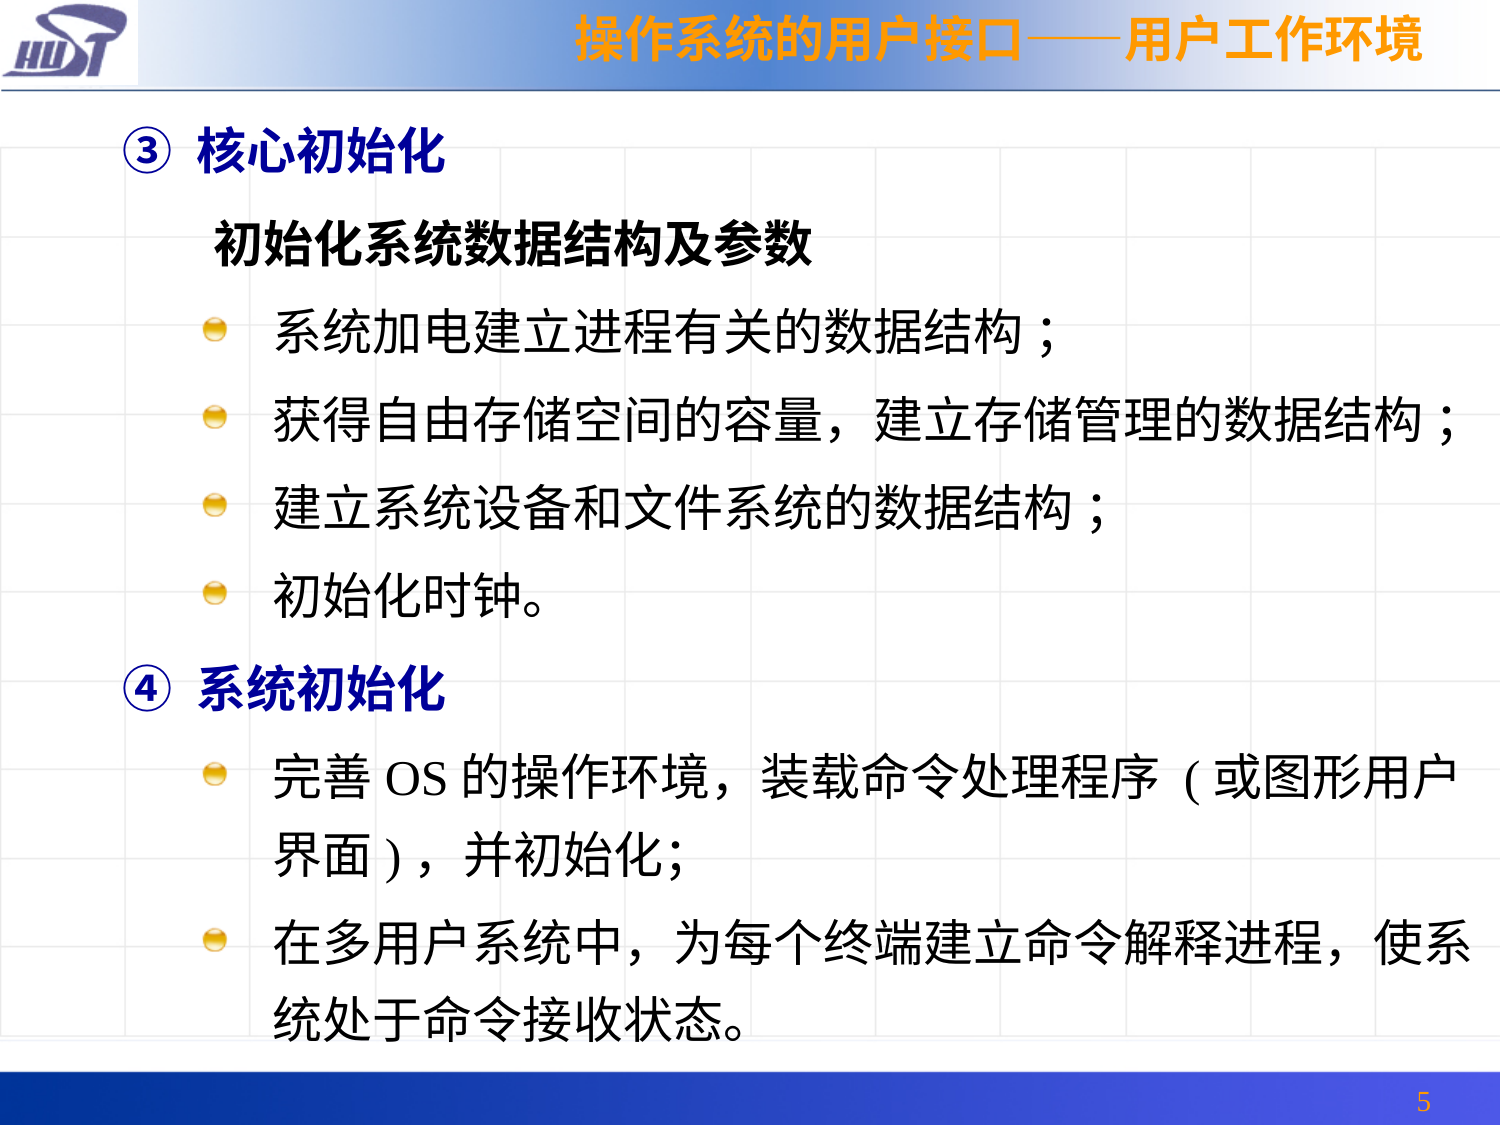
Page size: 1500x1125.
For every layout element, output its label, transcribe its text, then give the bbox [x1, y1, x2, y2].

picture [0, 0, 1500, 1125]
picture [197, 313, 233, 348]
text_box ③ 核心初始化 初始化系统数据结构及参数 系统加电建立进程有关的数据结构 ； 获得自由存储空间的容量，建立存储管理的数据结构 ； 建立系统设备和文件系统的数据结构 ； 初始化时钟。 ④ 系统初始化 完善OS的操作环境，装载命令处理程序 (或图形用户界面)，并初始化； 在多用户系统中，为每个终端建立命令解释进程，使系统处于命令接收状态。 [108, 94, 1500, 1057]
text_box 操作系统的用户接口——用户工作环境 [62, 6, 1440, 76]
picture [197, 577, 233, 611]
picture [197, 489, 233, 523]
picture [197, 758, 233, 792]
text_box 5 [1393, 1067, 1455, 1125]
picture [197, 924, 233, 958]
picture [197, 401, 233, 435]
